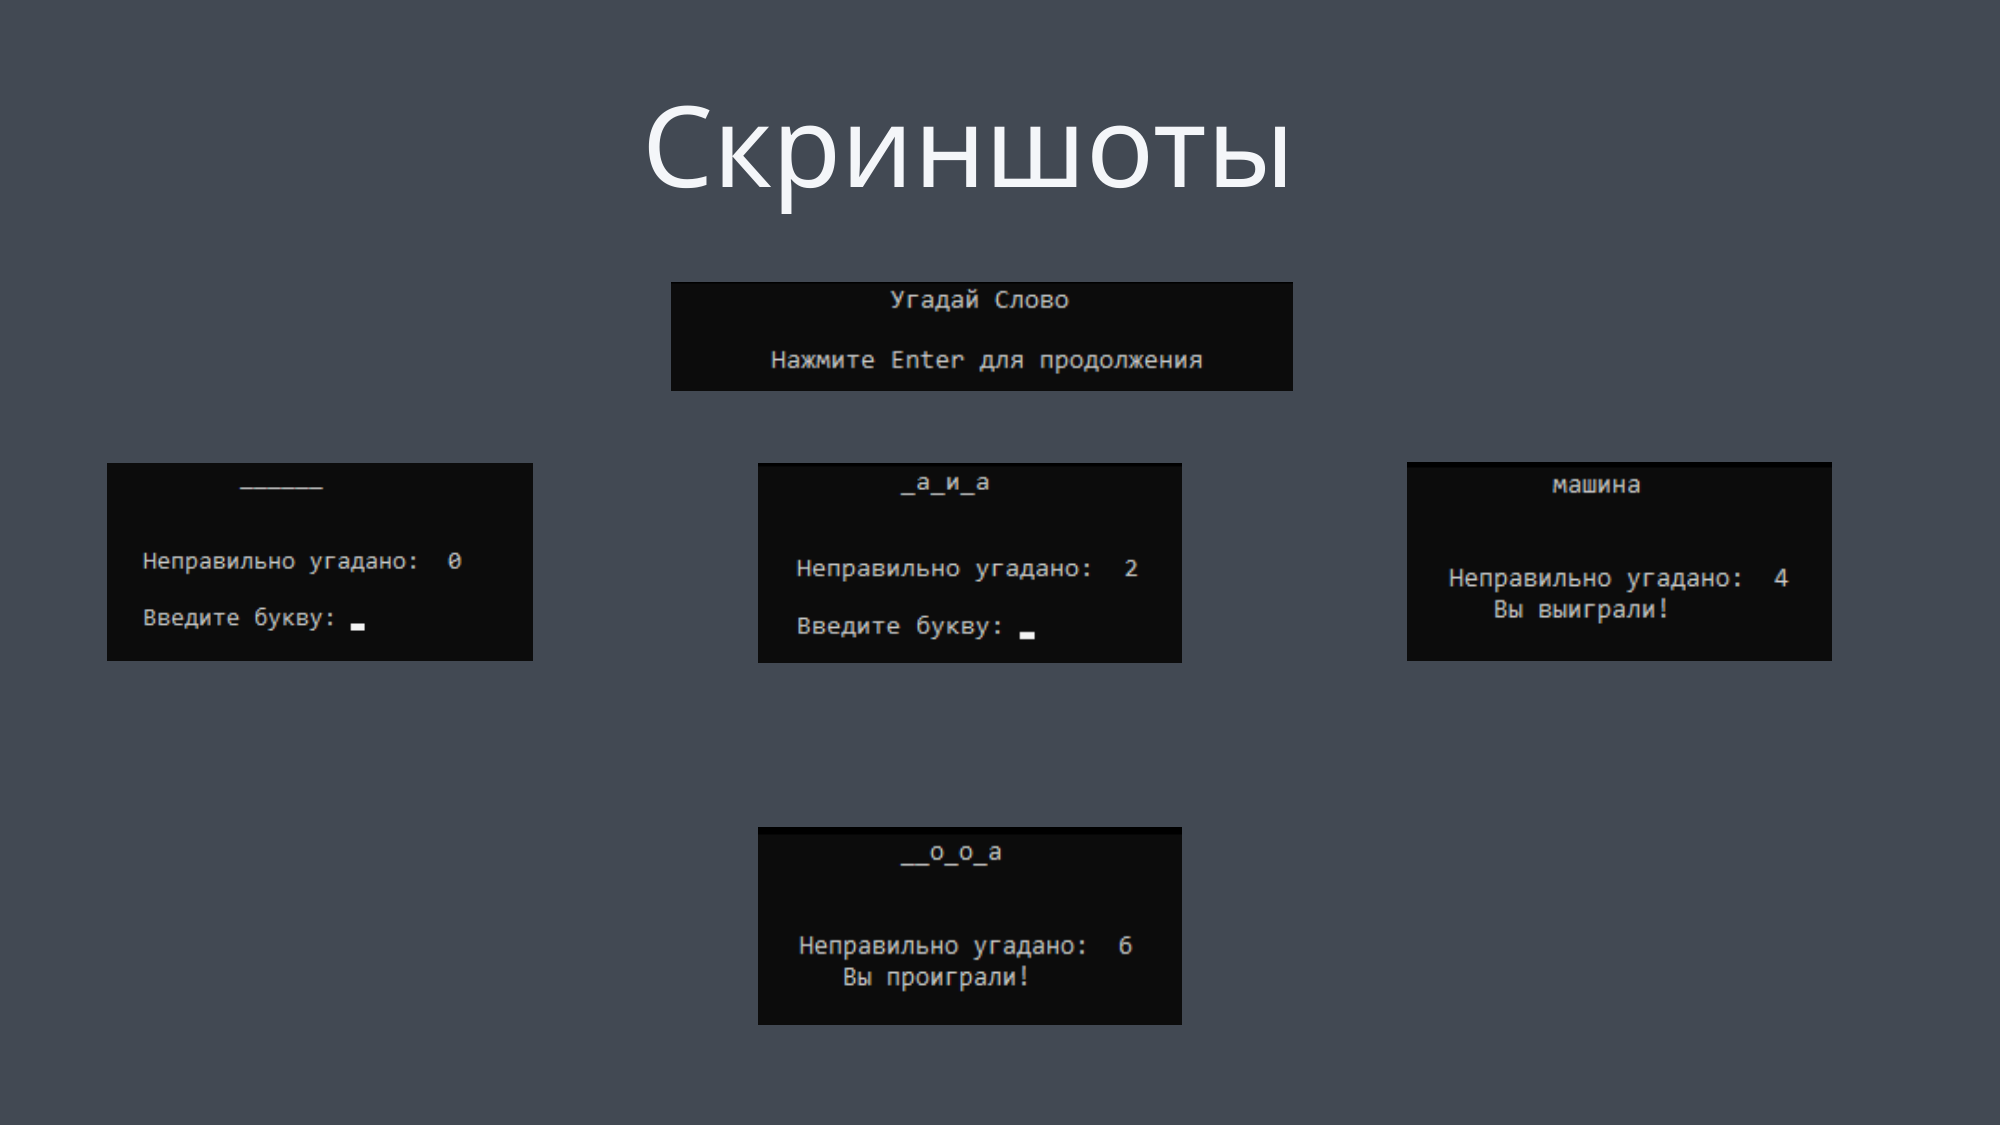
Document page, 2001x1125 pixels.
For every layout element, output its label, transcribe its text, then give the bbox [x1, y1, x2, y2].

title Скриншоты [106, 42, 1832, 260]
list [107, 463, 533, 661]
picture [1407, 462, 1832, 661]
picture [758, 463, 1182, 663]
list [671, 282, 1293, 391]
picture [758, 827, 1182, 1025]
